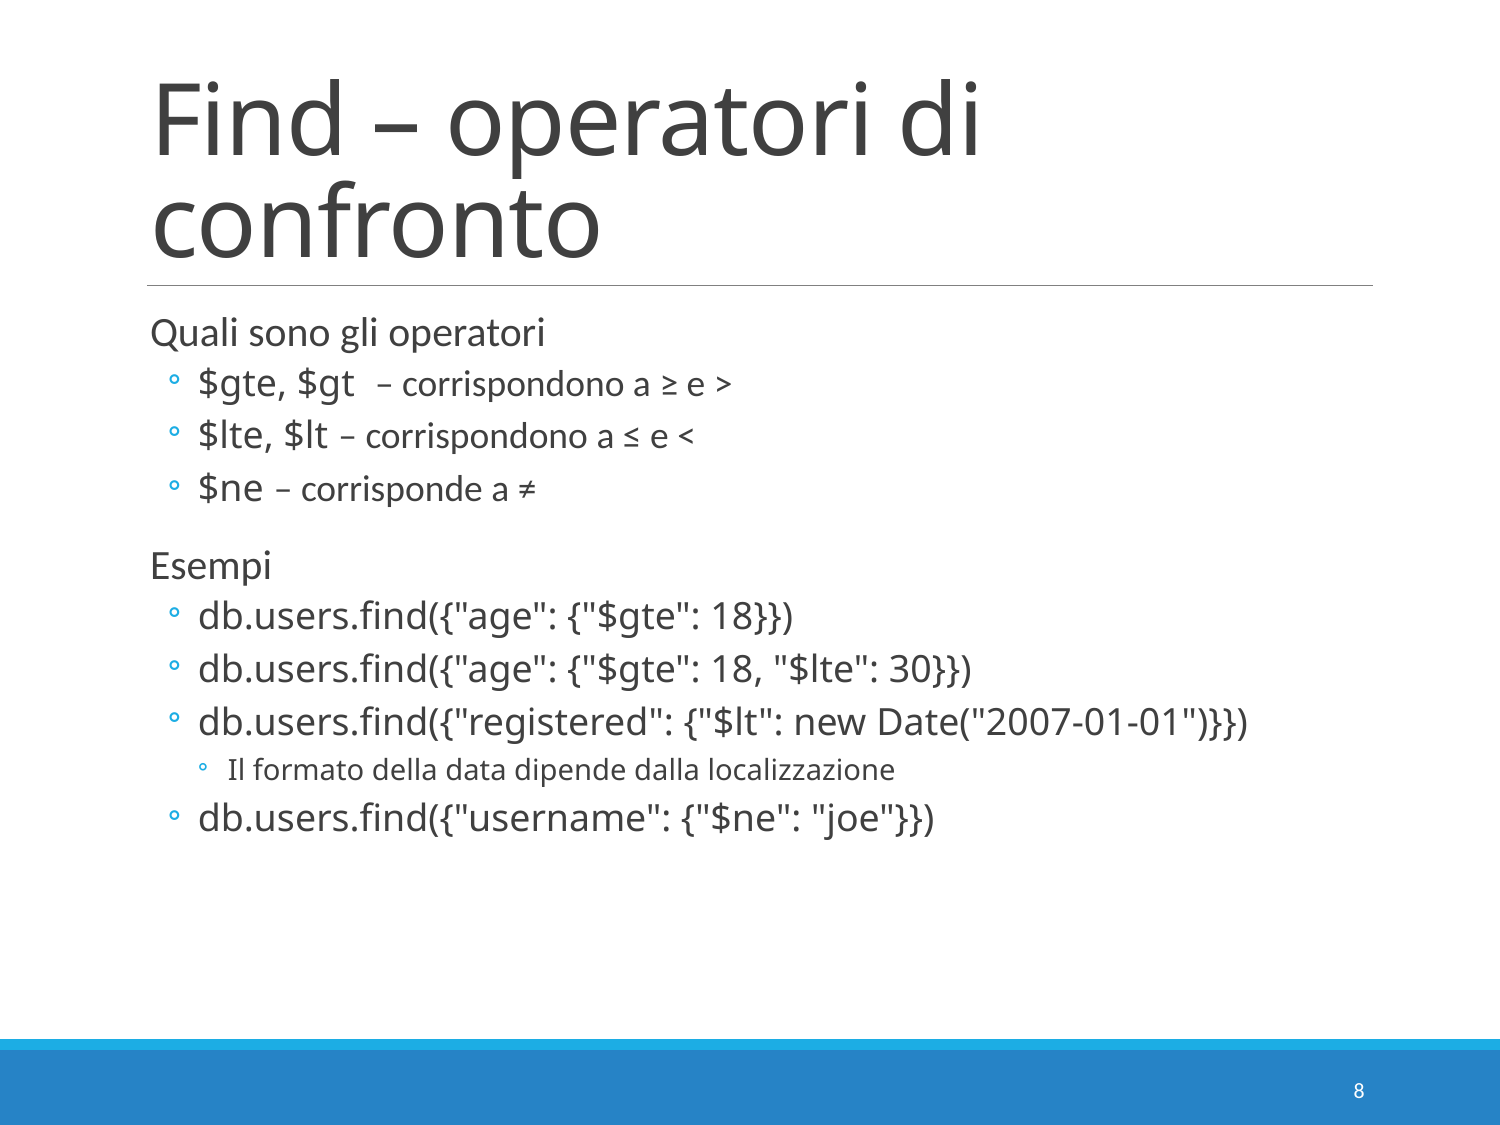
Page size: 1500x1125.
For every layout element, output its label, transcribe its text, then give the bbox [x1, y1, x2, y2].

slide_number 8 [1218, 1059, 1380, 1120]
title Find – operatori di confronto [135, 47, 1373, 285]
list Quali sono gli operatori $gte, $gt – corrispondono a ≥ e > $lte, $lt – corrispondono a ≤ e < $ne – corrisponde a ≠ Esempi db.users.find({"age": {"$gte": 18}}) db.users.find({"age": {"$gte": 18, "$lte": 30}}) db.users.find({"registered": {"$lt": new Date("2007-01-01")}}) Il formato della data dipende dalla localizzazione db.users.find({"username": {"$ne": "joe"}}) [135, 302, 1373, 963]
